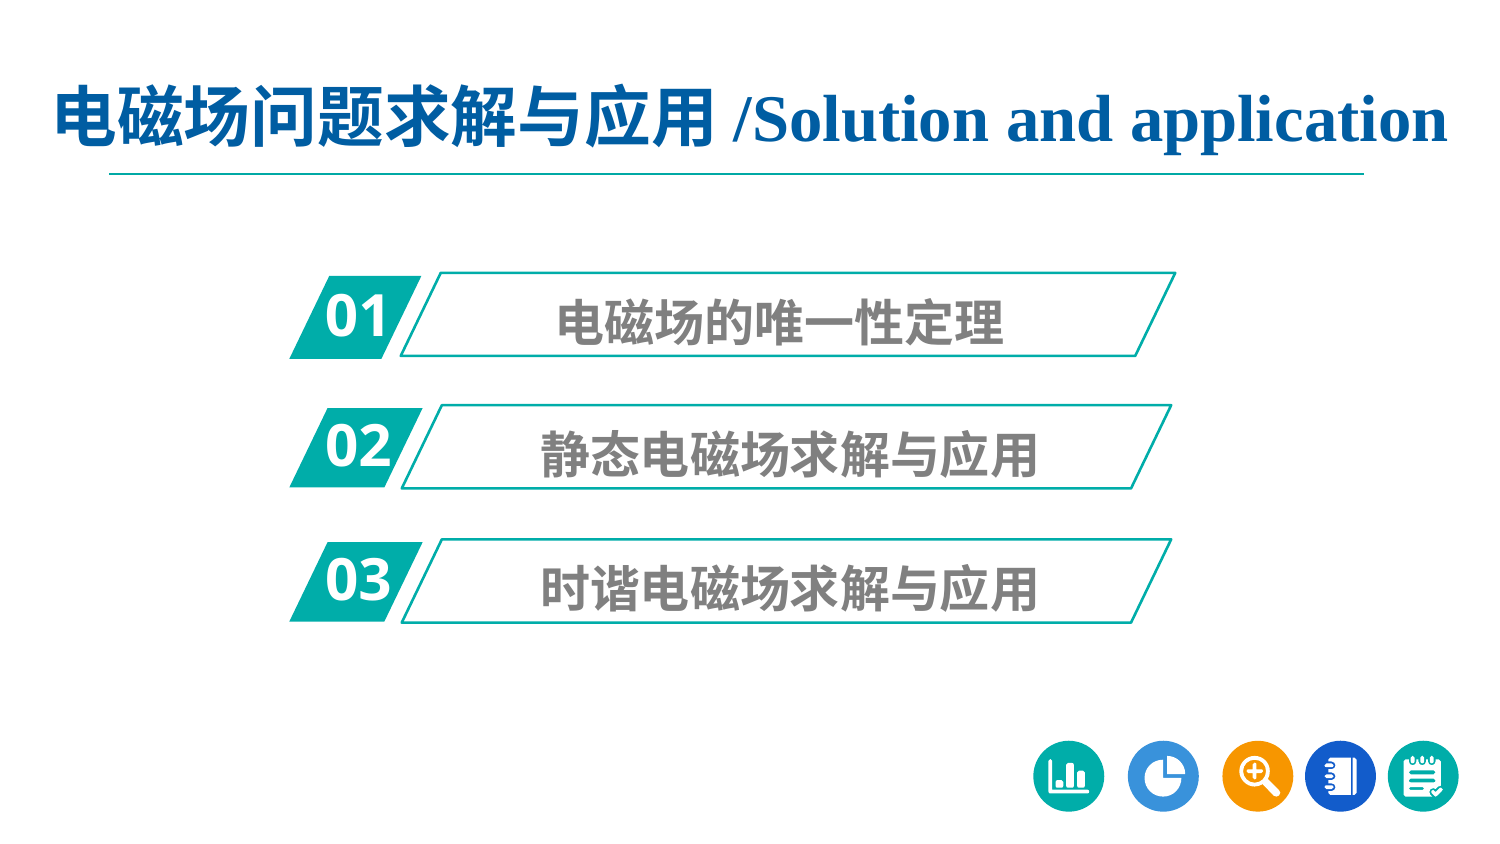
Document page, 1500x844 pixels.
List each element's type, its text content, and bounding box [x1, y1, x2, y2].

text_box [1127, 740, 1200, 812]
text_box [1304, 740, 1377, 812]
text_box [1387, 740, 1459, 812]
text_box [1033, 740, 1105, 812]
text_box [288, 270, 1176, 366]
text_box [288, 400, 1172, 491]
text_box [1222, 740, 1294, 812]
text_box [288, 534, 1172, 625]
text_box 电磁场问题求解与应用/Solution and application [29, 67, 1471, 163]
